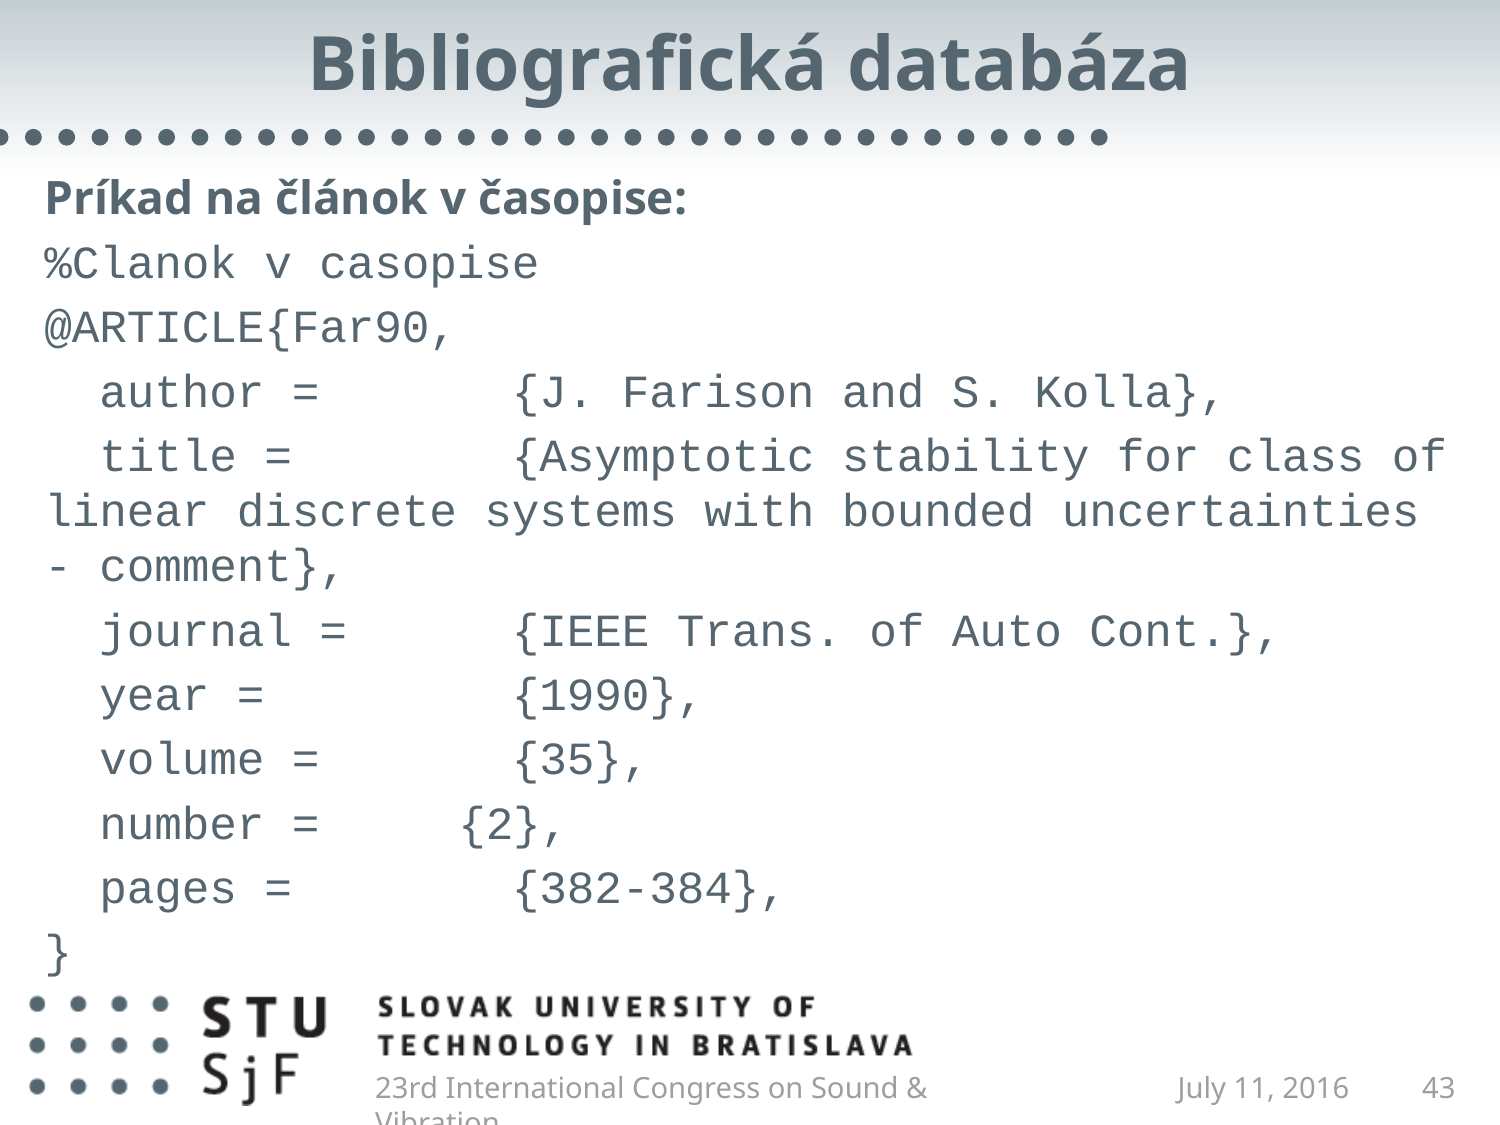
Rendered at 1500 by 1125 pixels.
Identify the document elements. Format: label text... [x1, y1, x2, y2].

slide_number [1104, 1061, 1365, 1107]
title Bibliografická databáza [29, 7, 1471, 114]
footer 23rd International Congress on Sound & Vibration [359, 1061, 1070, 1107]
slide_number 43 [1375, 1061, 1471, 1107]
picture [29, 994, 916, 1106]
list Príkad na článok v časopise: %Clanok v casopise @ARTICLE{Far90, author = {J. Farison and S. Kolla}, title = {Asymptotic stability for class of linear discrete systems with bounded uncertainties - comment}, journal = {IEEE Trans. of Auto Cont.}, year = {1990}, volume = {35}, number = {2}, pages = {382-384}, } [29, 160, 1471, 988]
